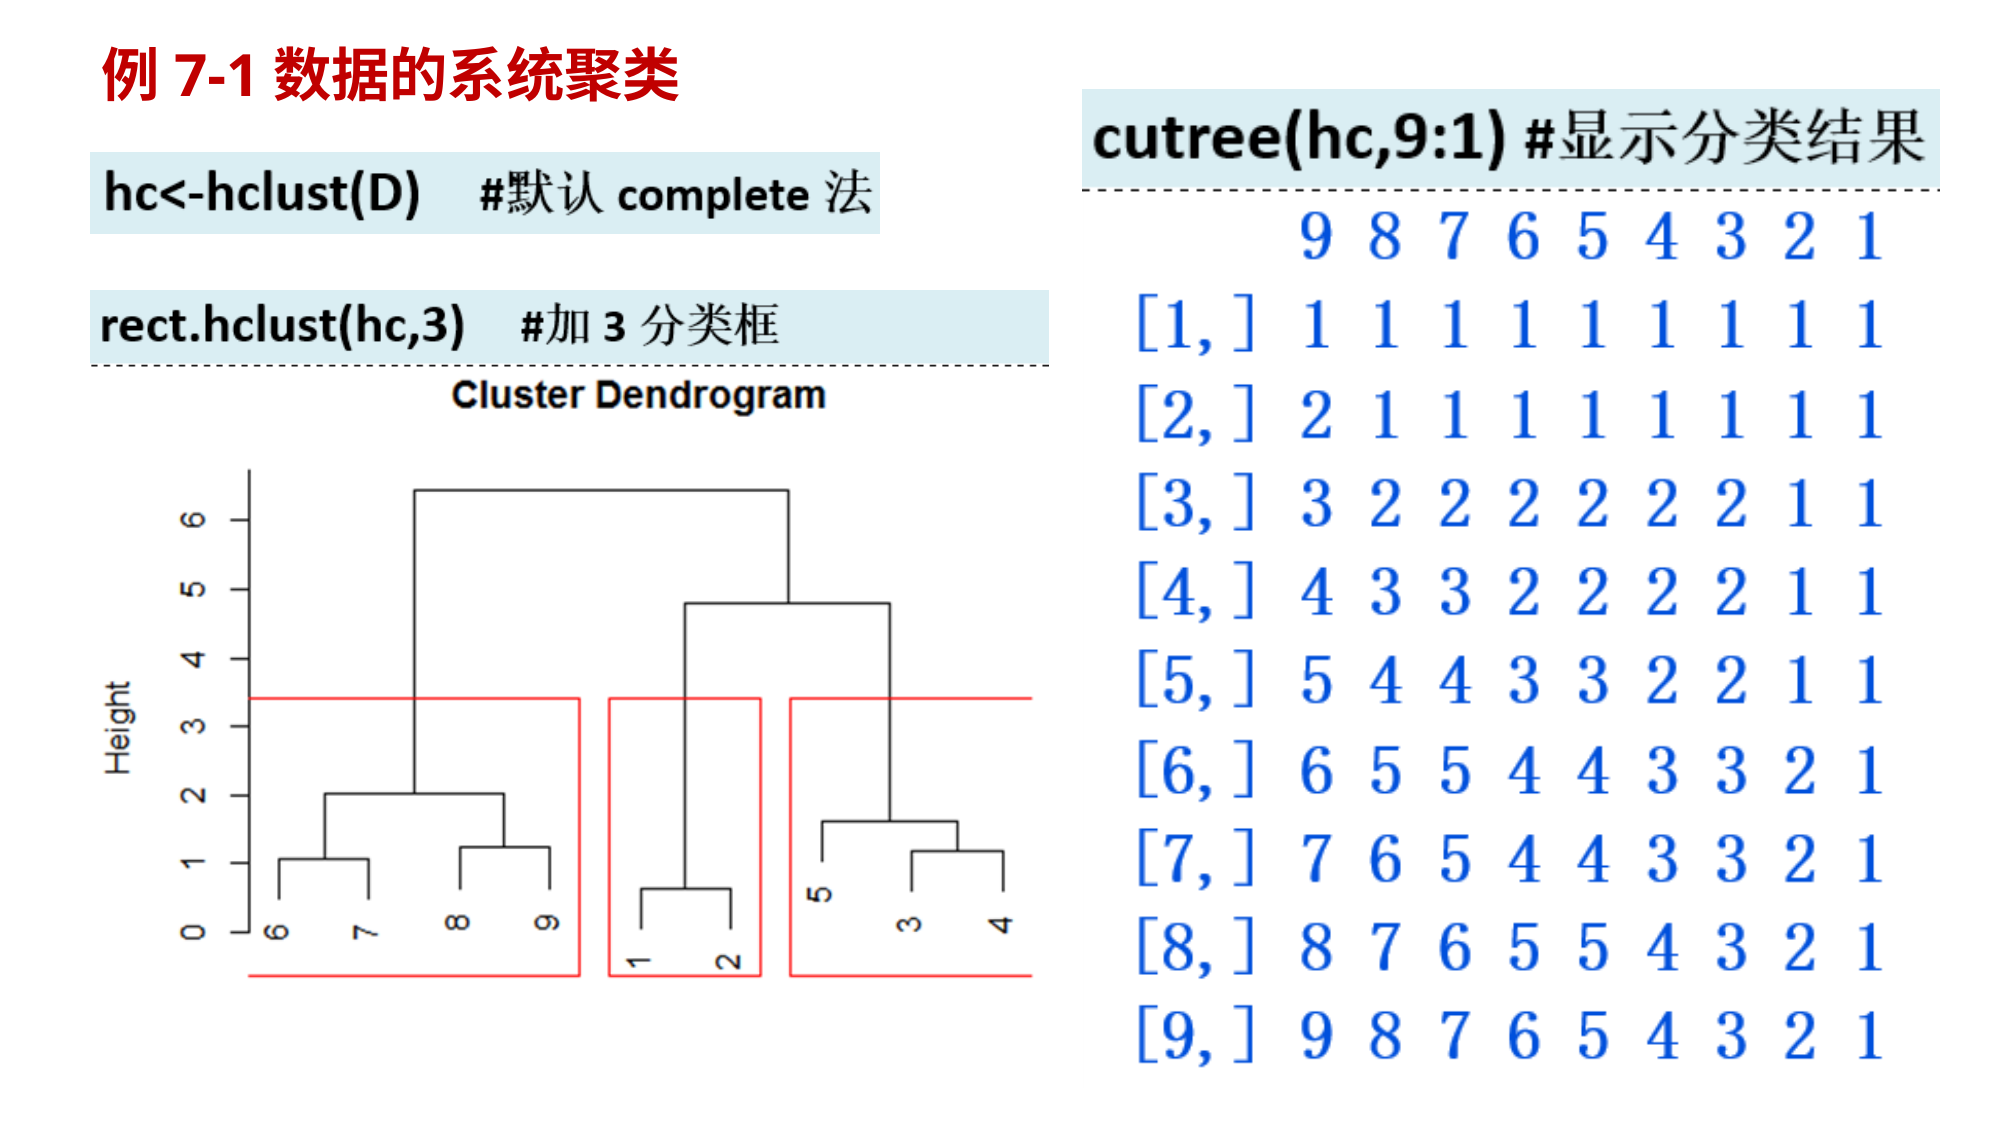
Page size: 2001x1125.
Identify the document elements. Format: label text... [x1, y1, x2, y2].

picture [90, 290, 1049, 990]
text_box 例7-1数据的系统聚类 [87, 30, 705, 116]
picture [90, 152, 880, 235]
picture [1082, 89, 1940, 1089]
